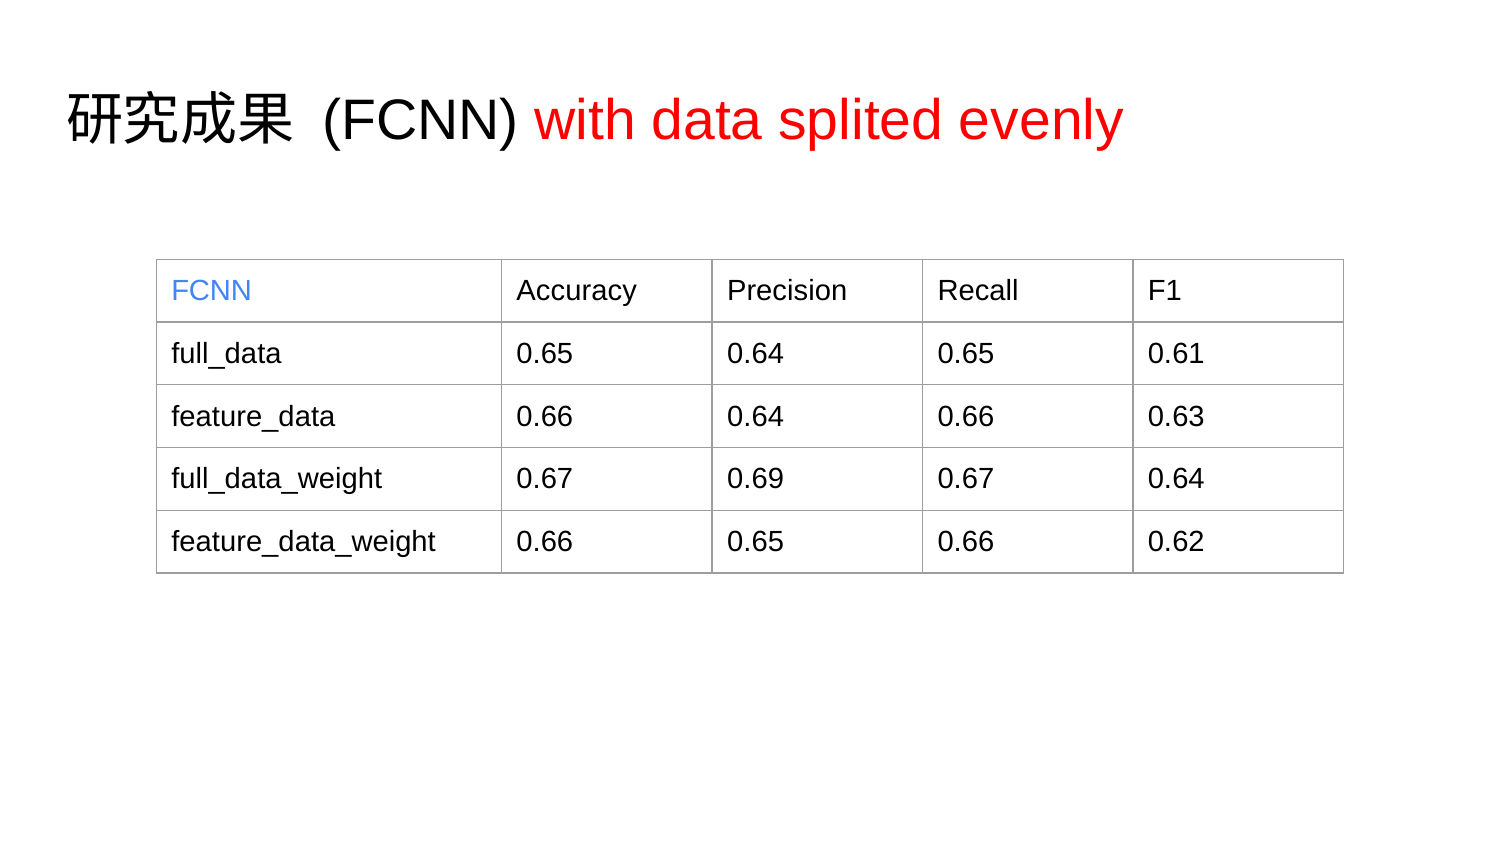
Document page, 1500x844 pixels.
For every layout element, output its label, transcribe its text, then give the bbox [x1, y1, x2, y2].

table_cell 0.67 [923, 448, 1132, 510]
title 研究成果 (FCNN) with data splited evenly [51, 72, 1449, 167]
table_cell 0.64 [713, 323, 922, 384]
table_cell 0.67 [502, 448, 711, 510]
table_cell 0.66 [502, 385, 711, 447]
table_cell 0.61 [1134, 323, 1343, 384]
table_cell 0.69 [713, 448, 922, 510]
table_cell full_data [157, 323, 501, 384]
table_cell 0.62 [1134, 511, 1343, 572]
table_cell 0.64 [713, 385, 922, 447]
table_header F1 [1134, 260, 1343, 321]
table_header Recall [923, 260, 1132, 321]
table_cell 0.66 [923, 385, 1132, 447]
table_header Precision [713, 260, 922, 321]
table_cell 0.66 [502, 511, 711, 572]
table_header Accuracy [502, 260, 711, 321]
table_header FCNN [157, 260, 501, 321]
table_cell 0.63 [1134, 385, 1343, 447]
table_cell 0.65 [713, 511, 922, 572]
table_cell 0.65 [502, 323, 711, 384]
table_cell full_data_weight [157, 448, 501, 510]
table_cell feature_data [157, 385, 501, 447]
table_cell 0.65 [923, 323, 1132, 384]
table_cell 0.66 [923, 511, 1132, 572]
table_cell 0.64 [1134, 448, 1343, 510]
table_cell feature_data_weight [157, 511, 501, 572]
